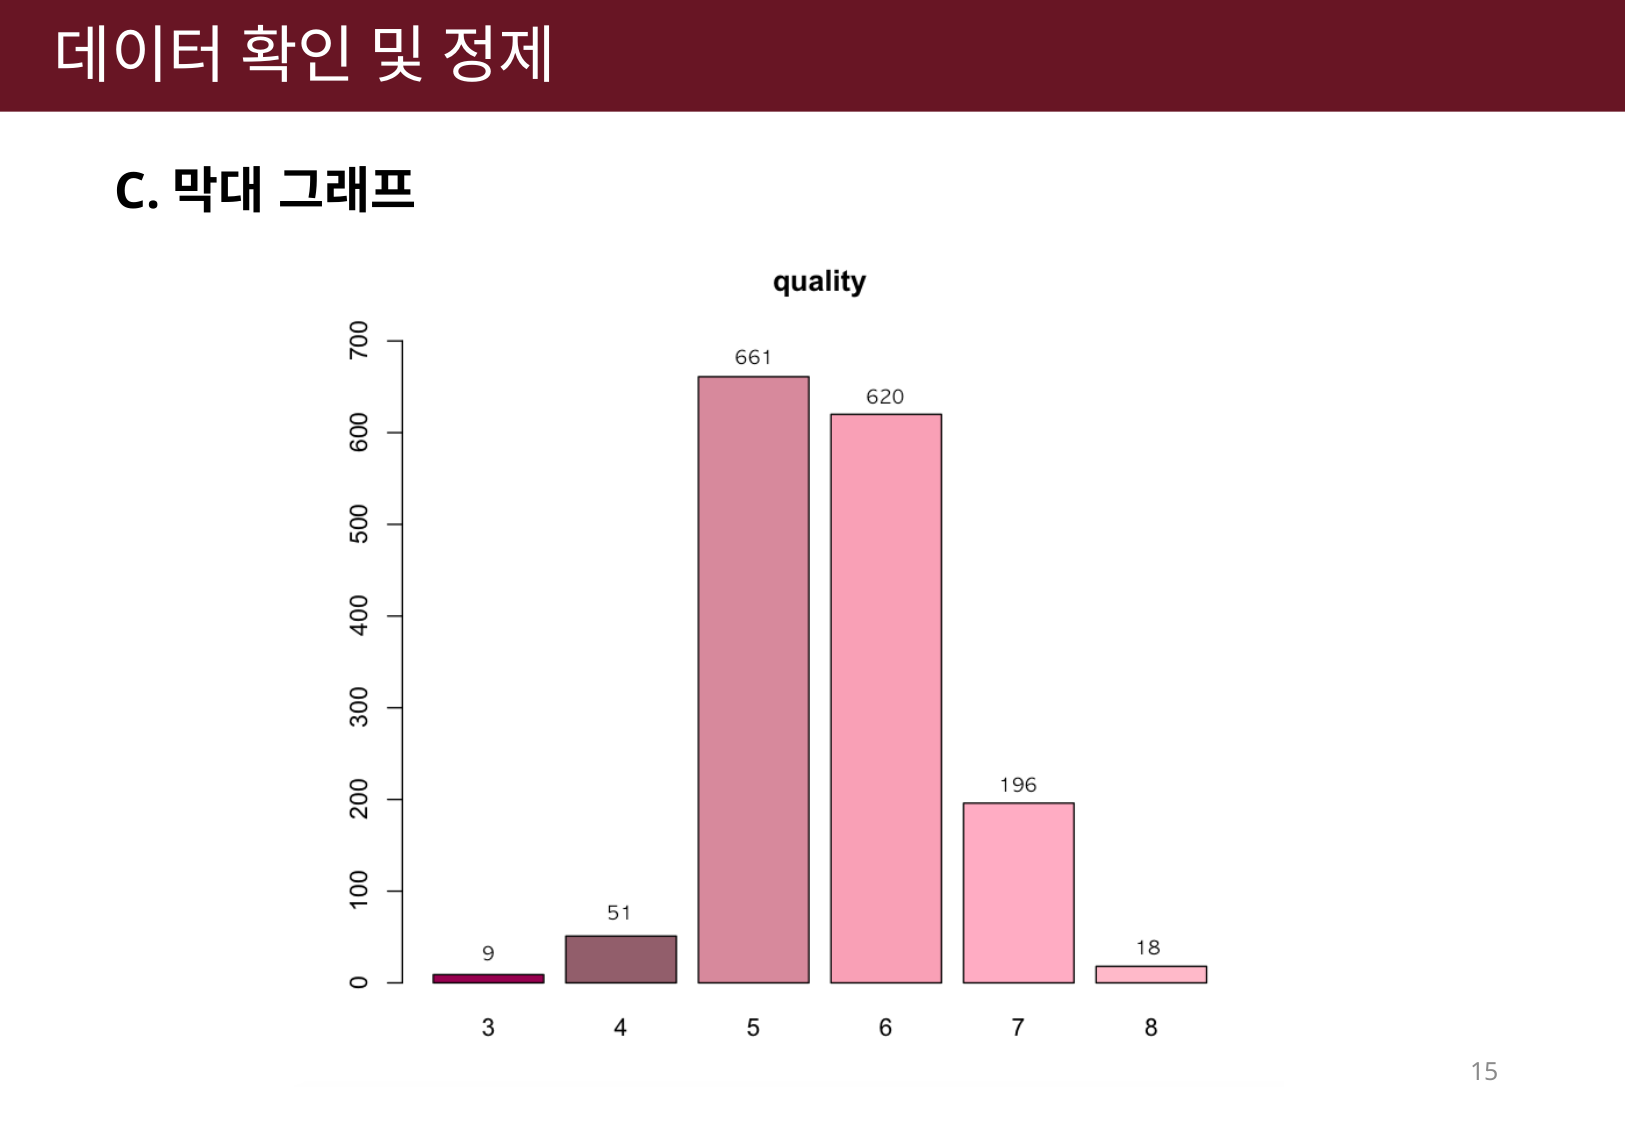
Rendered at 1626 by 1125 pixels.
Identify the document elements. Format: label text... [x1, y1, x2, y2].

text_box 데이터 확인 및 정제 [38, 15, 1539, 128]
picture [294, 227, 1284, 1087]
slide_number 15 [1147, 1042, 1514, 1103]
text_box C.막대 그래프 [99, 151, 1132, 227]
